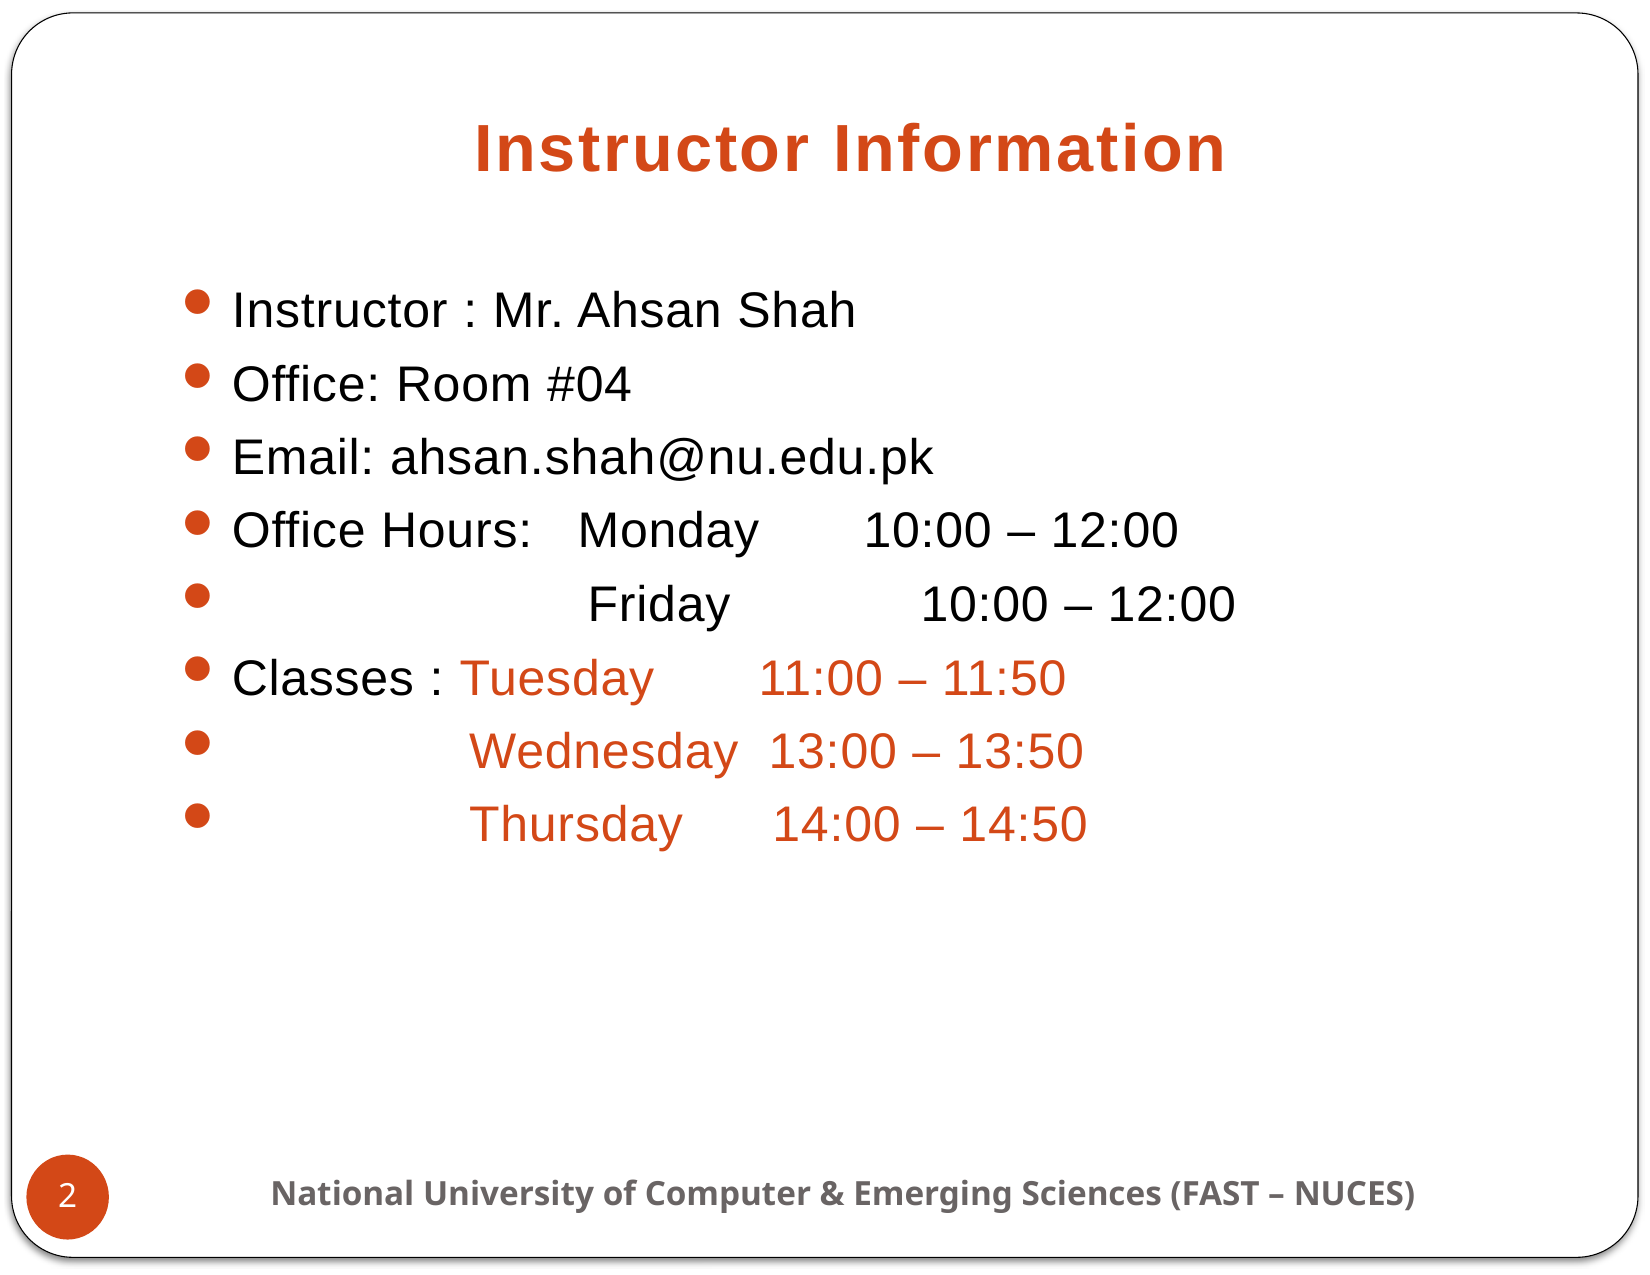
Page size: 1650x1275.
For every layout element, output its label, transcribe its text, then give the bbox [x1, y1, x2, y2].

footer National University of Computer & Emerging Sciences (FAST – NUCES) [187, 1149, 1500, 1235]
list Instructor : Mr. Ahsan Shah Office: Room #04 Email: ahsan.shah@nu.edu.pk Office Hours: Monday 10:00 – 12:00 Friday 10:00 – 12:00 Classes : Tuesday 11:00 – 11:50 Wednesday 13:00 – 13:50 Thursday 14:00 – 14:50 [165, 269, 1568, 1120]
title Instructor Information [150, 50, 1553, 202]
slide_number 2 [26, 1154, 109, 1240]
